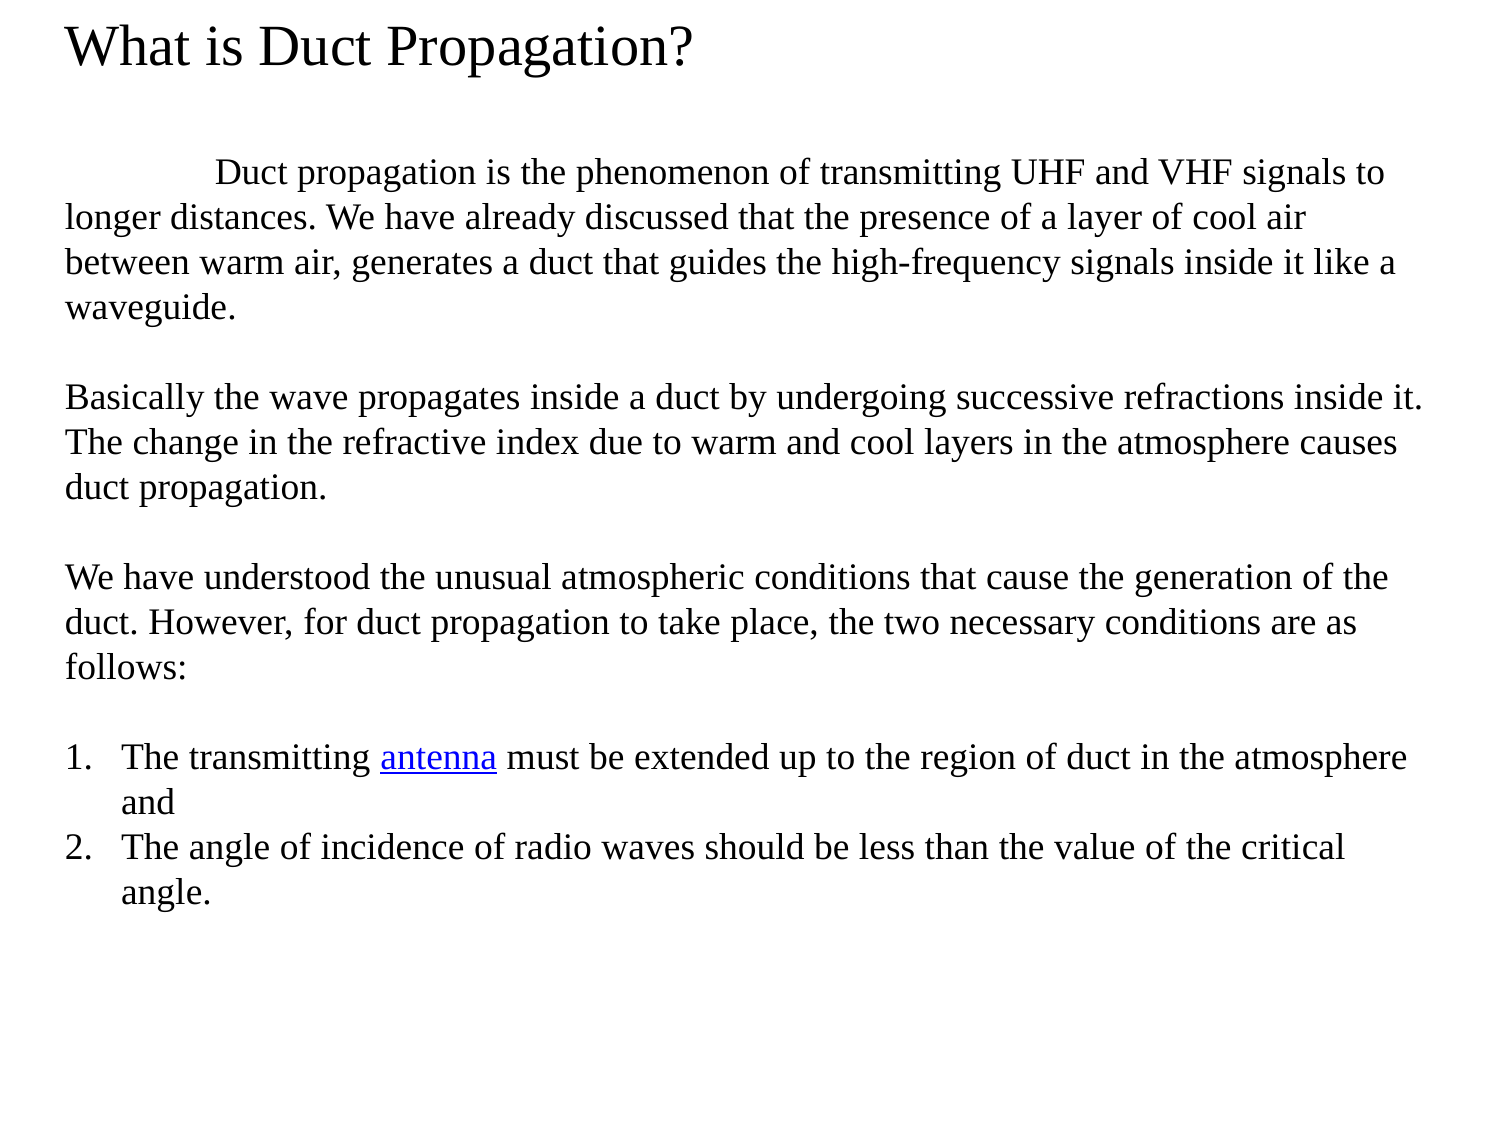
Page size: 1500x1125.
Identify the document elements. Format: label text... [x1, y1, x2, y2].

text_box What is Duct Propagation? Duct propagation is the phenomenon of transmitting UHF and VHF signals to longer distances. We have already discussed that the presence of a layer of cool air between warm air, generates a duct that guides the high-frequency signals inside it like a waveguide. Basically the wave propagates inside a duct by undergoing successive refractions inside it. The change in the refractive index due to warm and cool layers in the atmosphere causes duct propagation. We have understood the unusual atmospheric conditions that cause the generation of the duct. However, for duct propagation to take place, the two necessary conditions are as follows: The transmitting antenna must be extended up to the region of duct in the atmosphere and The angle of incidence of radio waves should be less than the value of the critical angle. [50, 0, 1450, 920]
